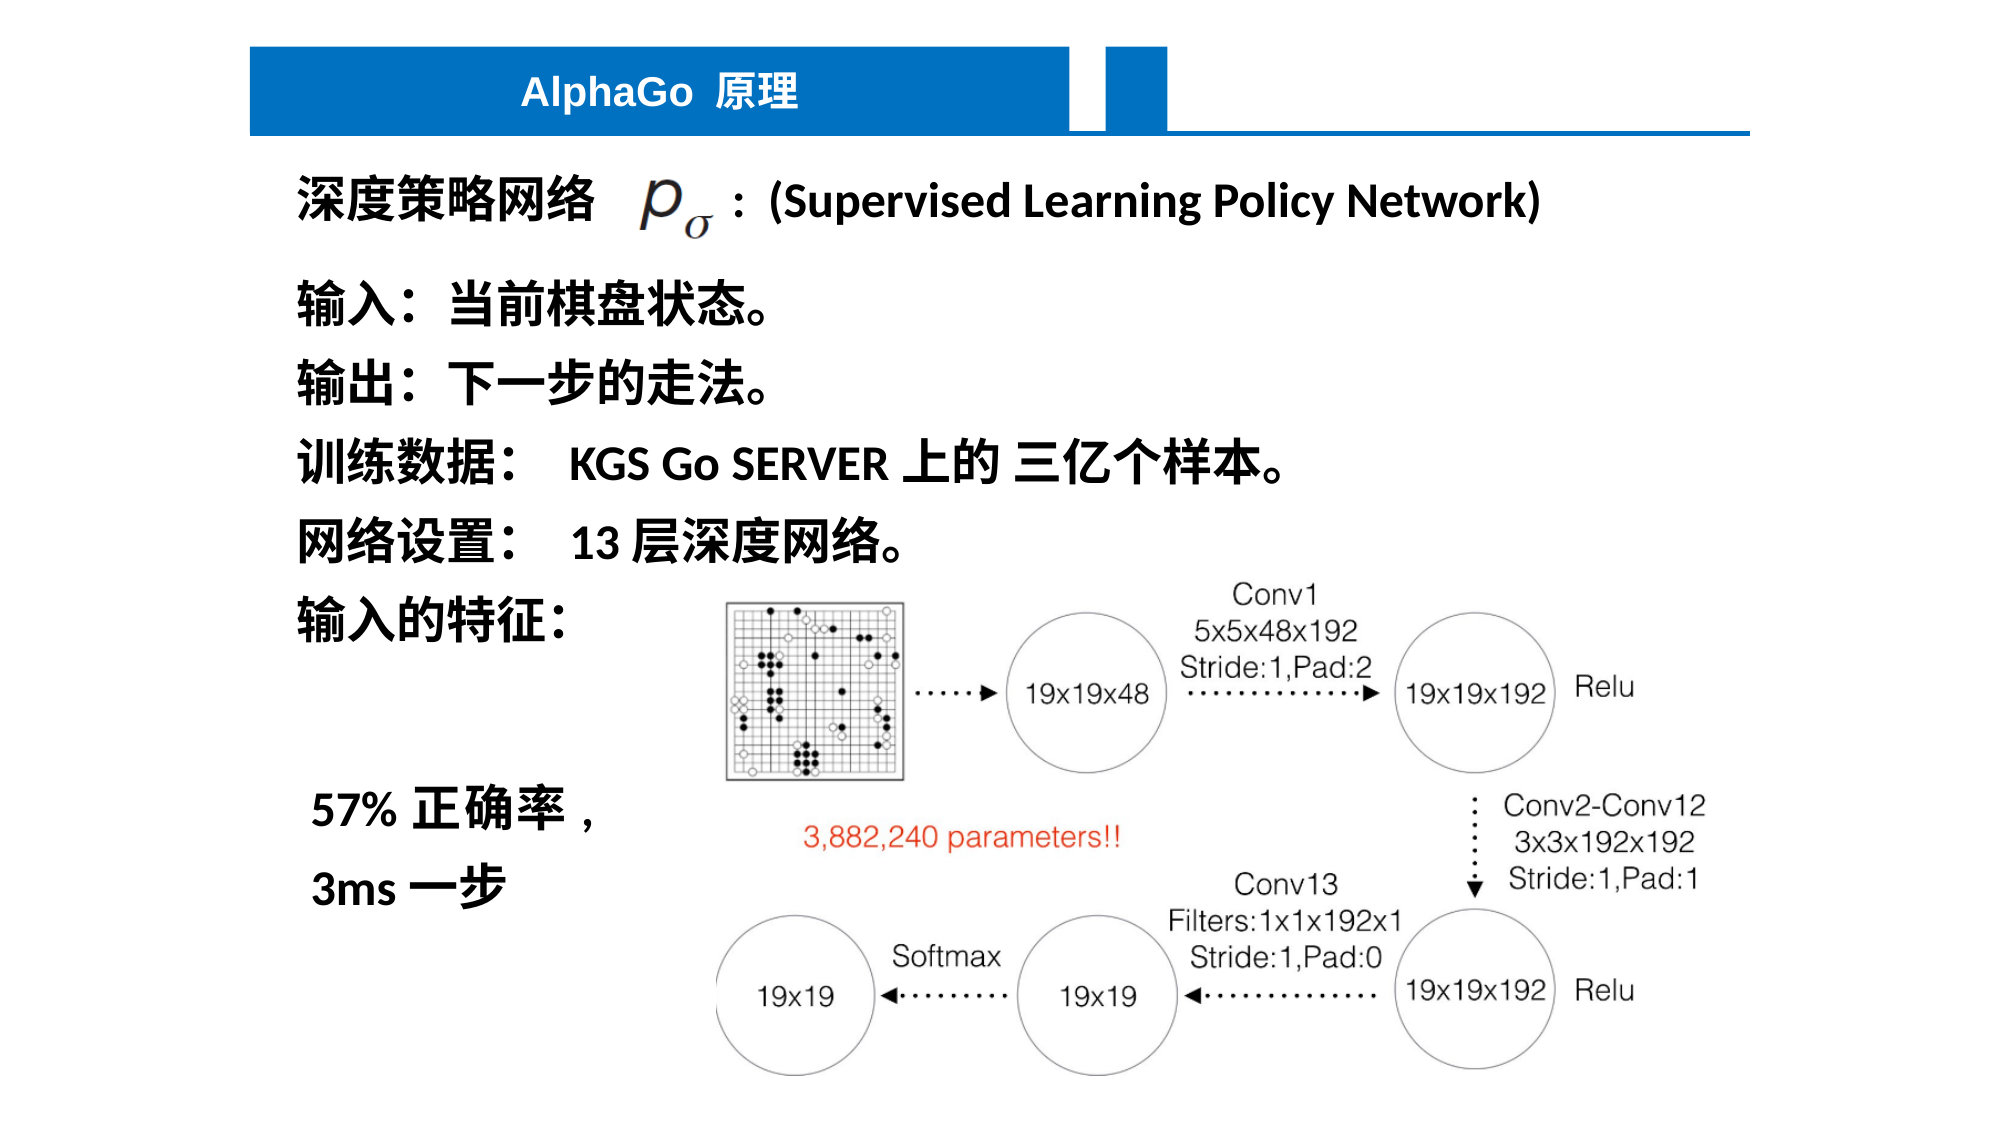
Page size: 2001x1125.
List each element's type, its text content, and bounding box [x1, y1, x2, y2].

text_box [249, 46, 1168, 133]
text_box 深度策略网络 : (Supervised Learning Policy Network) [717, 180, 1631, 235]
text_box 深度策略网络 : (Supervised Learning Policy Network) [281, 180, 632, 235]
picture [632, 171, 717, 244]
picture [716, 576, 1713, 1076]
text_box 57%正确率, 3ms一步 [295, 789, 596, 924]
text_box 输入：当前棋盘状态。 输出：下一步的走法。 训练数据： KGS Go SERVER上的 三亿个样本。 网络设置： 13层深度网络。 输入的特征： [281, 285, 1631, 656]
